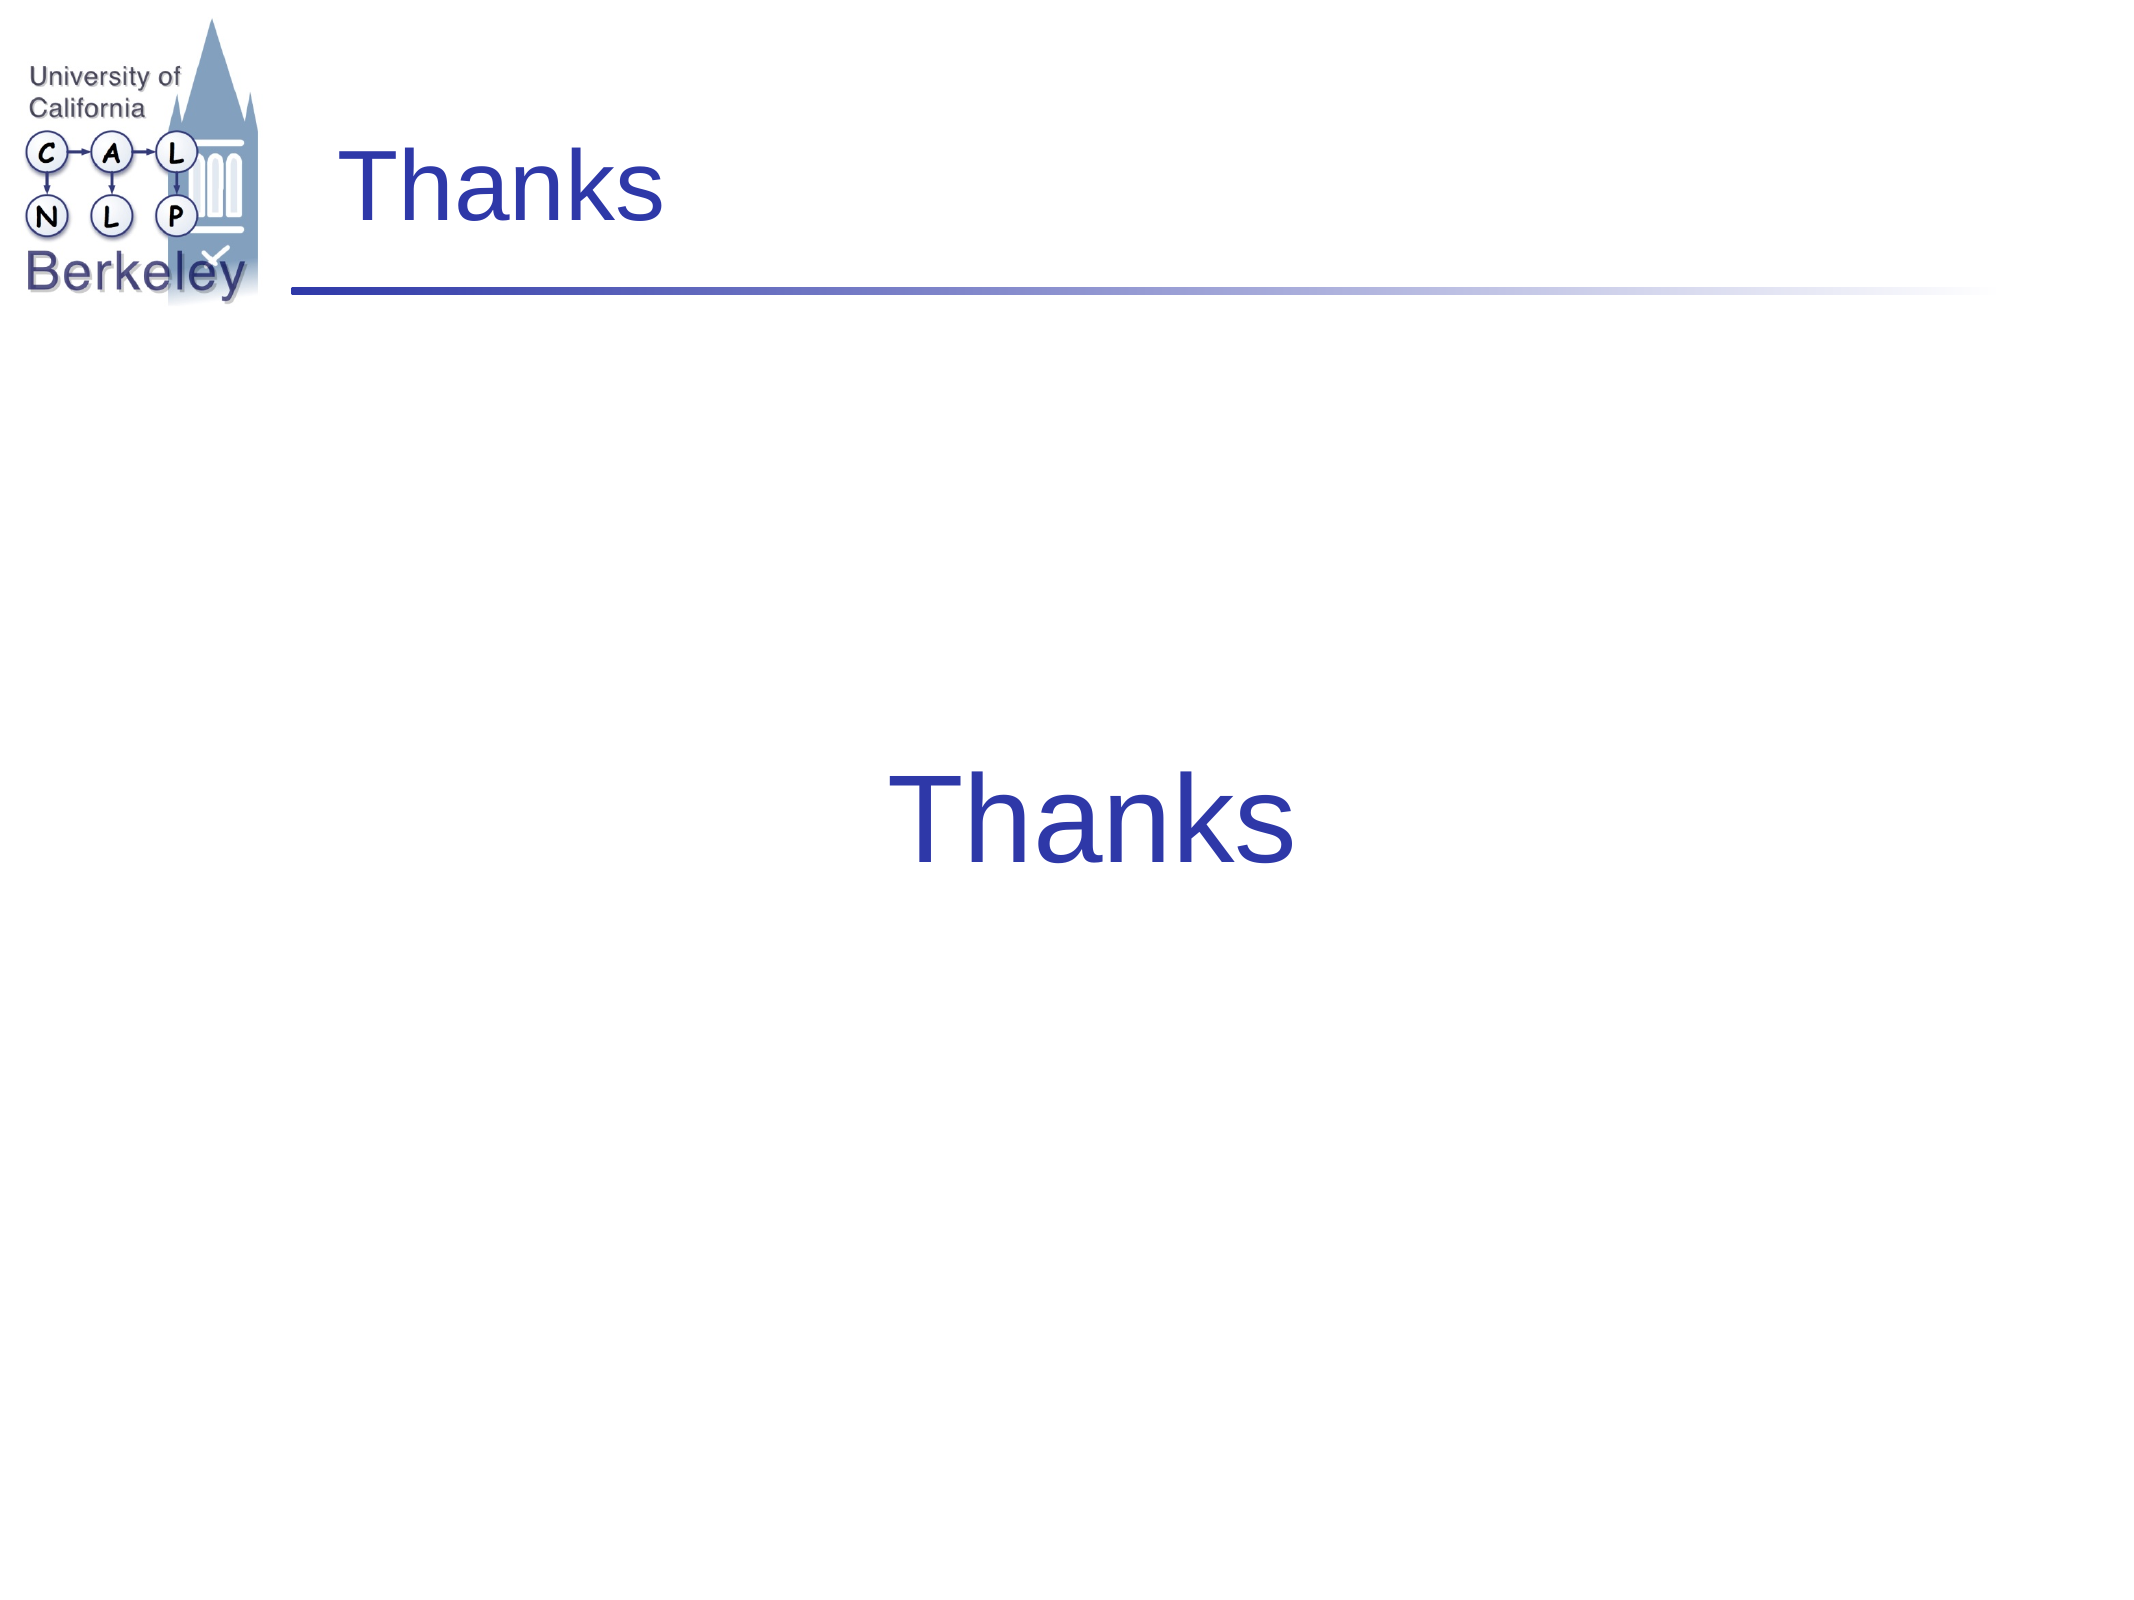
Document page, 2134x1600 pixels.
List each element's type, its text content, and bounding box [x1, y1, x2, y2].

picture [21, 17, 299, 367]
list Thanks [106, 726, 2027, 992]
title Thanks [316, 73, 1992, 288]
